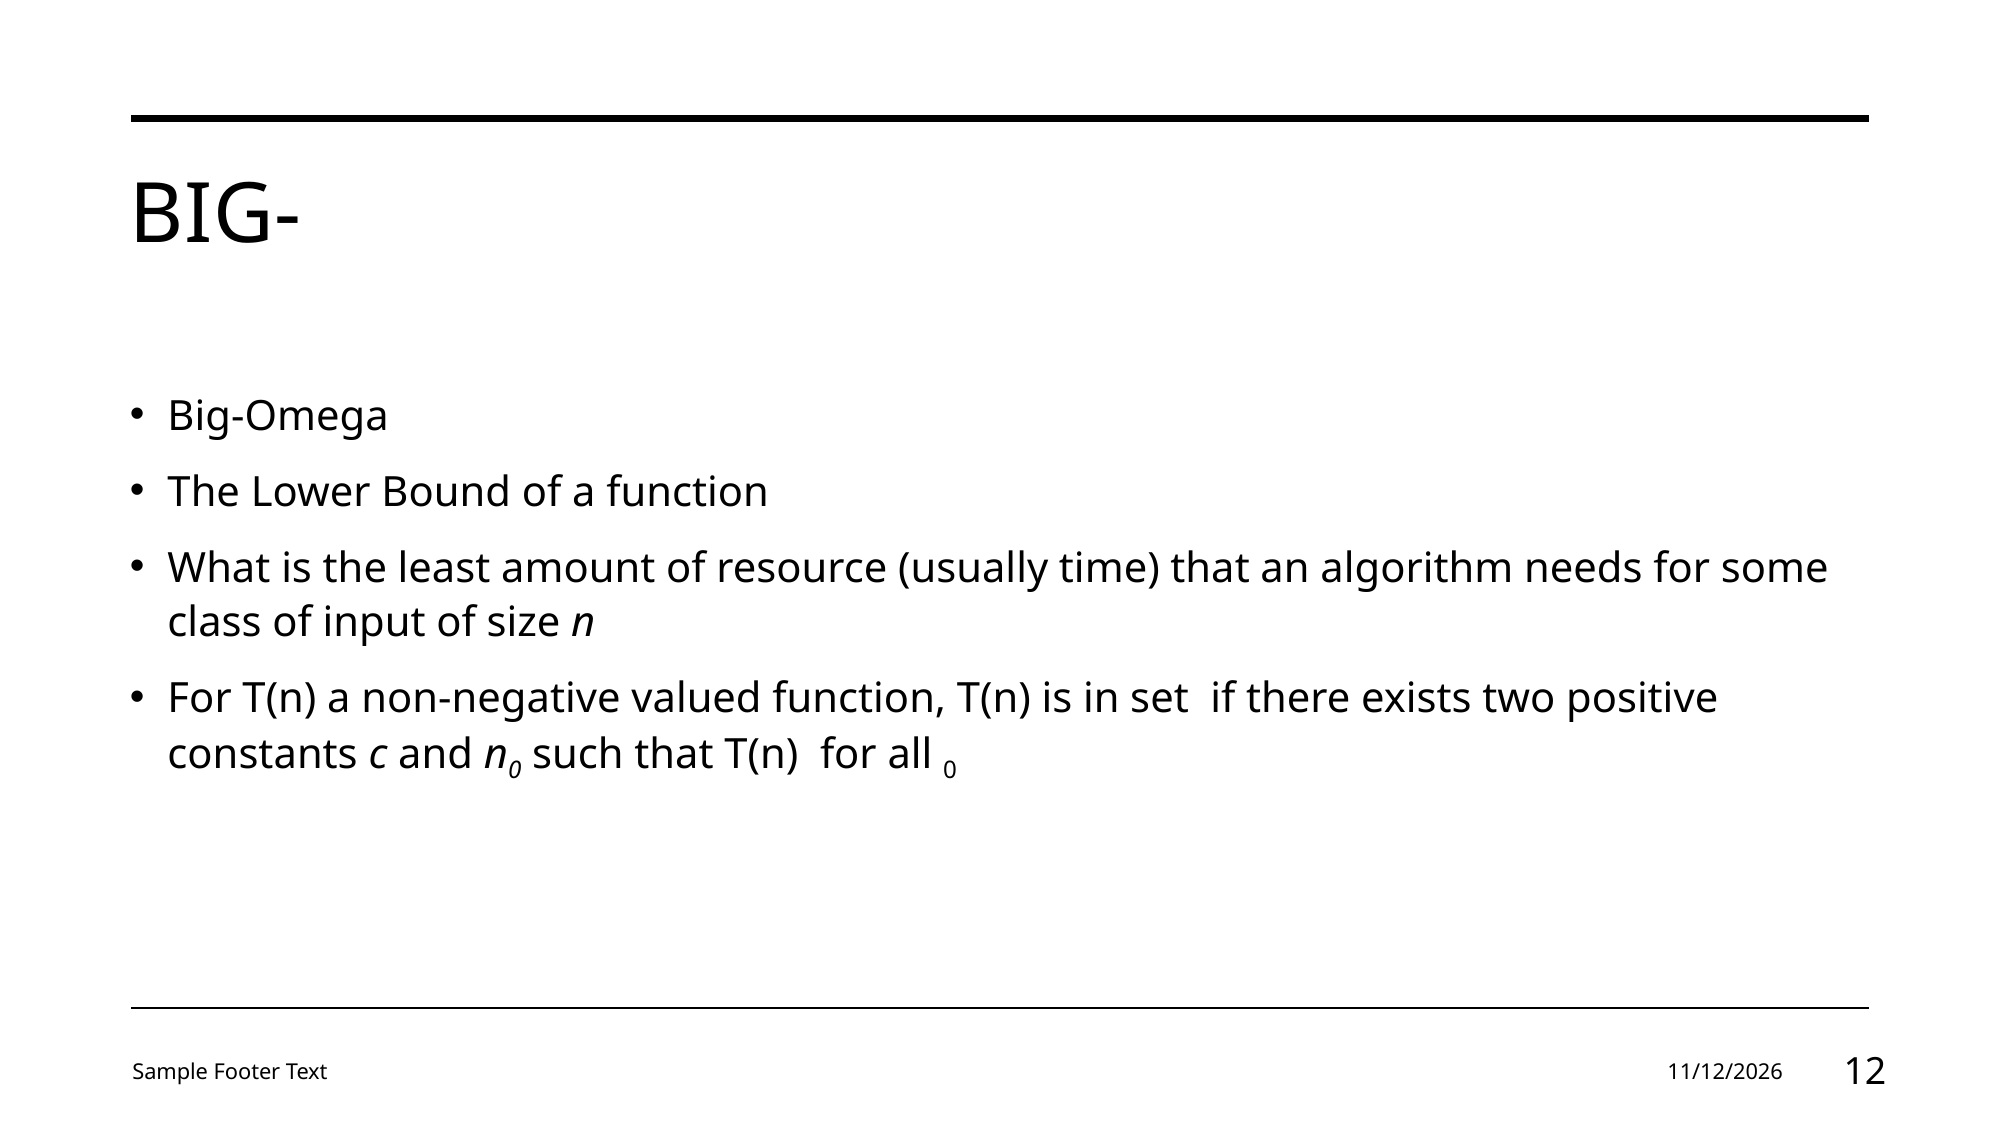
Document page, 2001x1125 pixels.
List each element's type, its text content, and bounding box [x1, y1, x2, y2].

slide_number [1372, 1042, 1791, 1103]
slide_number 12 [1791, 1042, 1902, 1103]
footer Sample Footer Text [117, 1042, 862, 1103]
